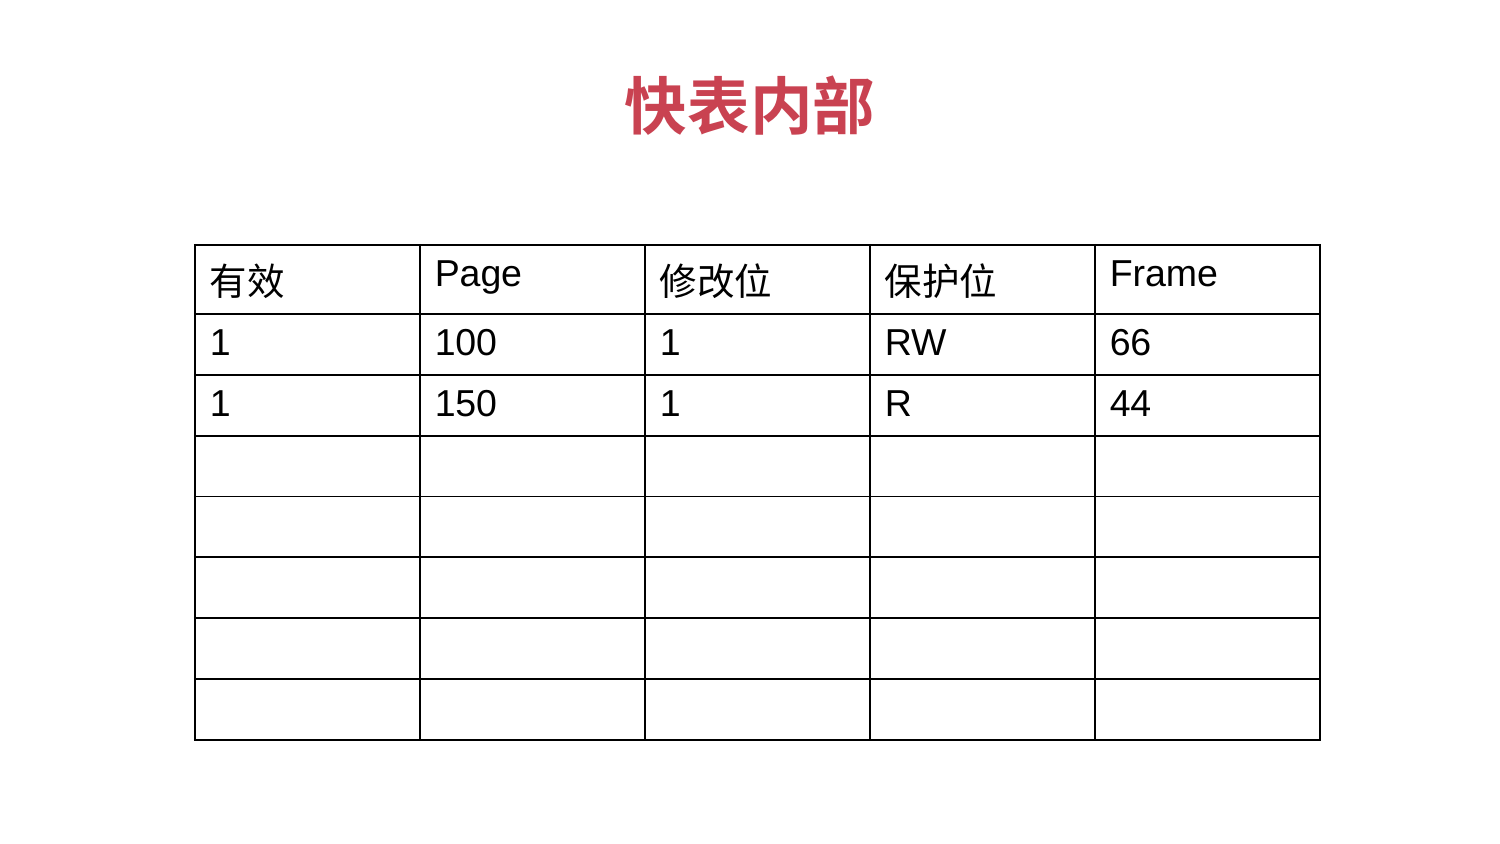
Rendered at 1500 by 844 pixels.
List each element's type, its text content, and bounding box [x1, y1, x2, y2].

table_cell [196, 558, 419, 617]
table_cell [421, 497, 644, 556]
table_cell [196, 680, 419, 739]
table_cell [196, 497, 419, 556]
table_header Page [421, 246, 644, 313]
table_cell R [871, 376, 1094, 435]
table_cell [421, 558, 644, 617]
table_cell [646, 619, 869, 678]
table_cell [421, 437, 644, 496]
table_cell 1 [196, 315, 419, 374]
table_cell [871, 680, 1094, 739]
table_cell [196, 437, 419, 496]
table_cell [646, 497, 869, 556]
table_cell [871, 558, 1094, 617]
table_cell [646, 437, 869, 496]
table_header 保护位 [871, 246, 1094, 313]
table_cell 150 [421, 376, 644, 435]
title 快表内部 [74, 33, 1426, 175]
table_cell 1 [646, 315, 869, 374]
table_cell [1096, 437, 1319, 496]
table_cell [421, 619, 644, 678]
table_cell 100 [421, 315, 644, 374]
table_header 有效 [196, 246, 419, 313]
table_cell [1096, 558, 1319, 617]
table_header 修改位 [646, 246, 869, 313]
table_cell [646, 558, 869, 617]
table_cell [646, 680, 869, 739]
table_header Frame [1096, 246, 1319, 313]
table_cell 44 [1096, 376, 1319, 435]
table_cell 66 [1096, 315, 1319, 374]
table_cell [421, 680, 644, 739]
table_cell 1 [646, 376, 869, 435]
table_cell RW [871, 315, 1094, 374]
table_cell [871, 619, 1094, 678]
table_cell 1 [196, 376, 419, 435]
table_cell [1096, 680, 1319, 739]
table_cell [1096, 619, 1319, 678]
table_cell [871, 437, 1094, 496]
table_cell [196, 619, 419, 678]
table_cell [1096, 497, 1319, 556]
table_cell [871, 497, 1094, 556]
